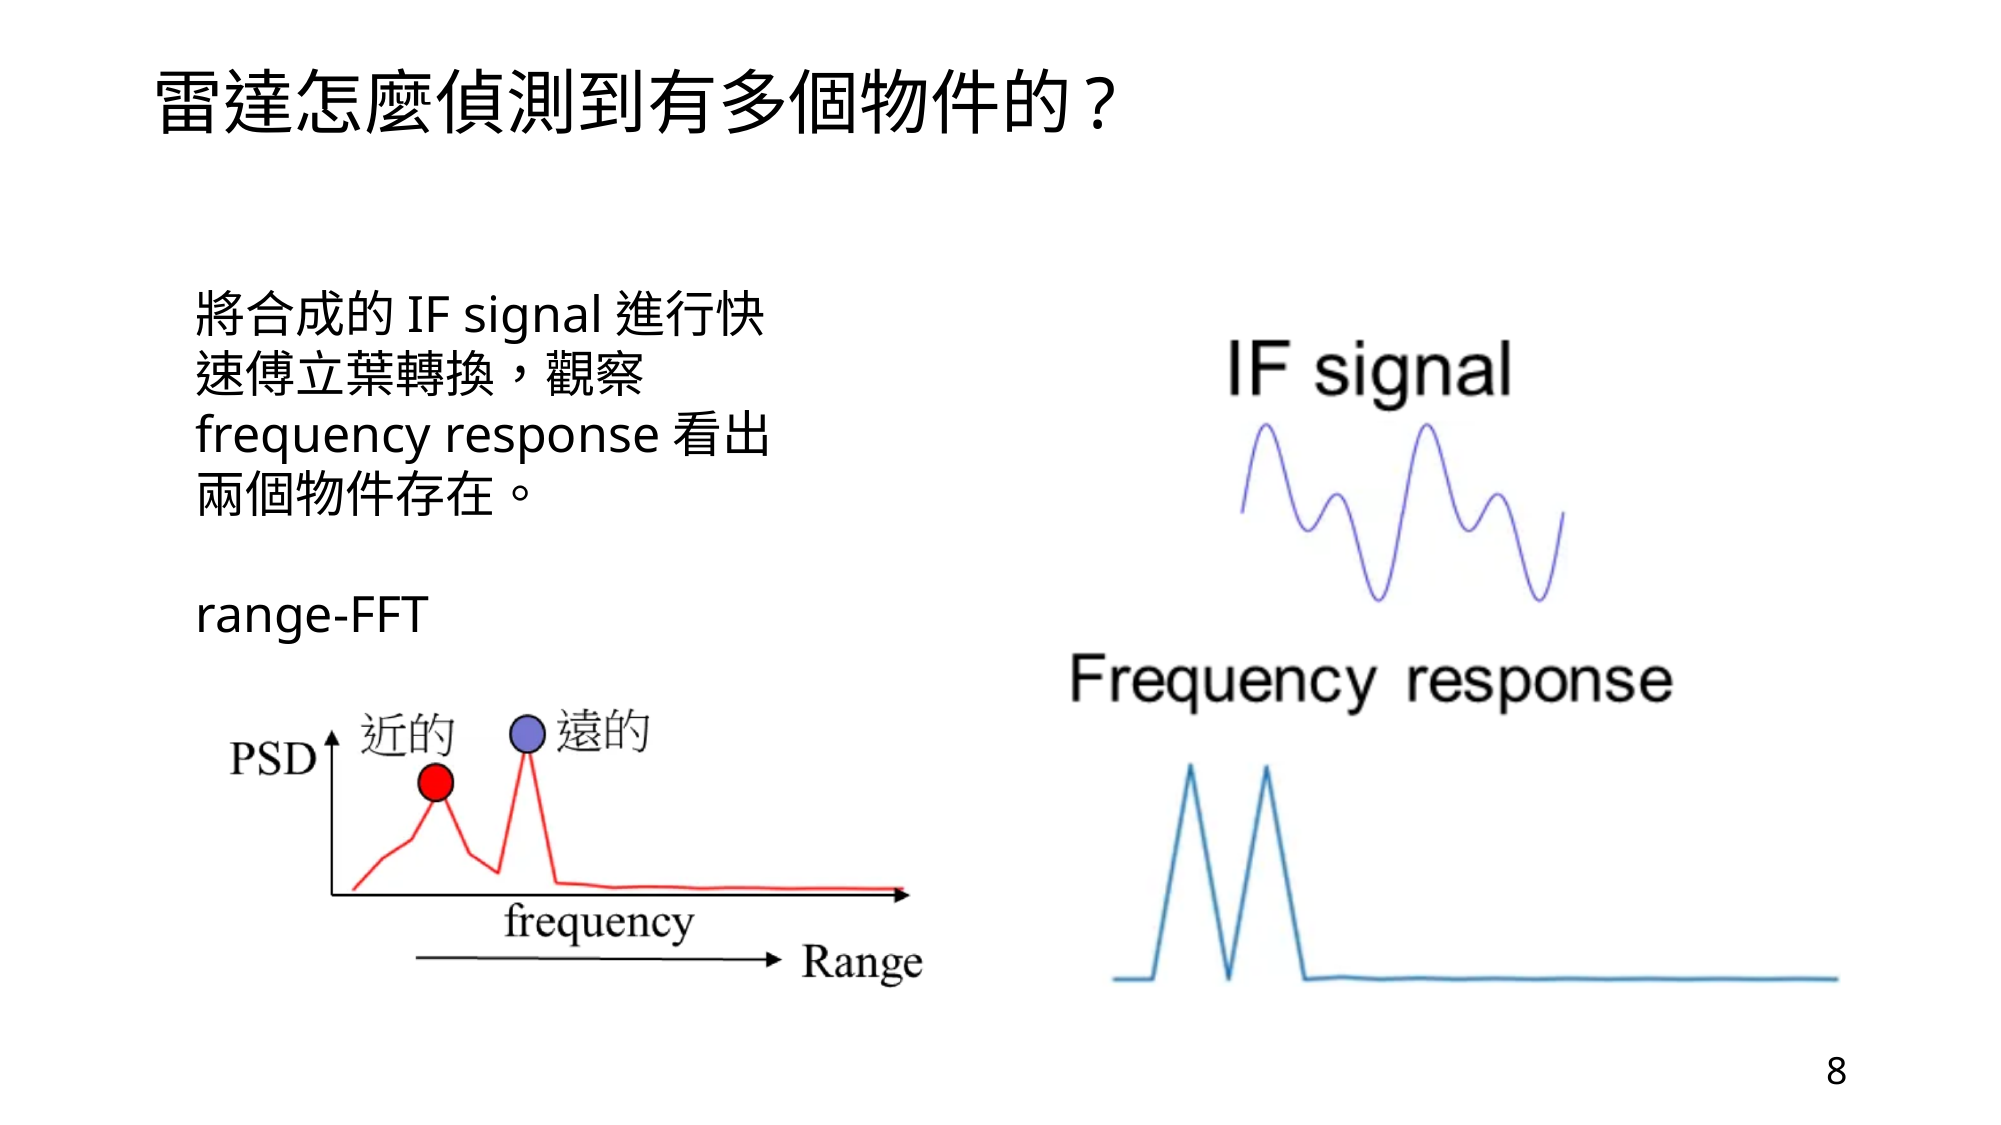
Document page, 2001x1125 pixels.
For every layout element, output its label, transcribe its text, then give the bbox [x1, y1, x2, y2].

text_box 將合成的IF signal進行快速傅立葉轉換，觀察frequency response看出兩個物件存在。 range-FFT [180, 275, 829, 651]
picture [180, 657, 997, 1004]
slide_number 8 [1412, 1042, 1863, 1103]
picture [1015, 253, 1841, 1004]
title 雷達怎麼偵測到有多個物件的? [137, 59, 1863, 152]
